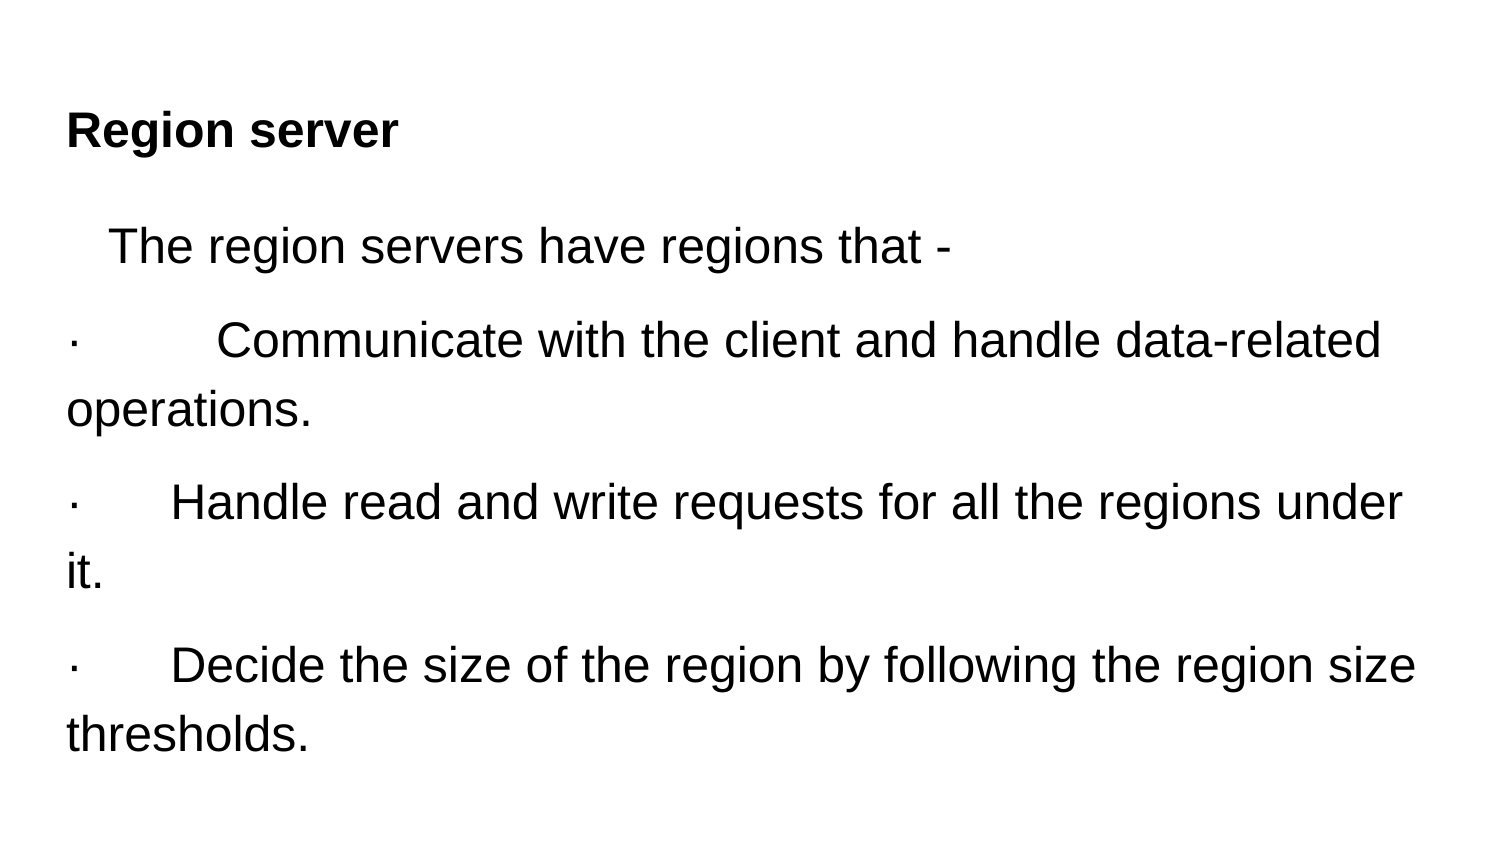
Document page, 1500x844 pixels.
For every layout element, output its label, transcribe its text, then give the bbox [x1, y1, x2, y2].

list The region servers have regions that - · Communicate with the client and handle data-related operations. · Handle read and write requests for all the regions under it. · Decide the size of the region by following the region size thresholds. [51, 189, 1449, 844]
title Region server [51, 72, 1449, 167]
